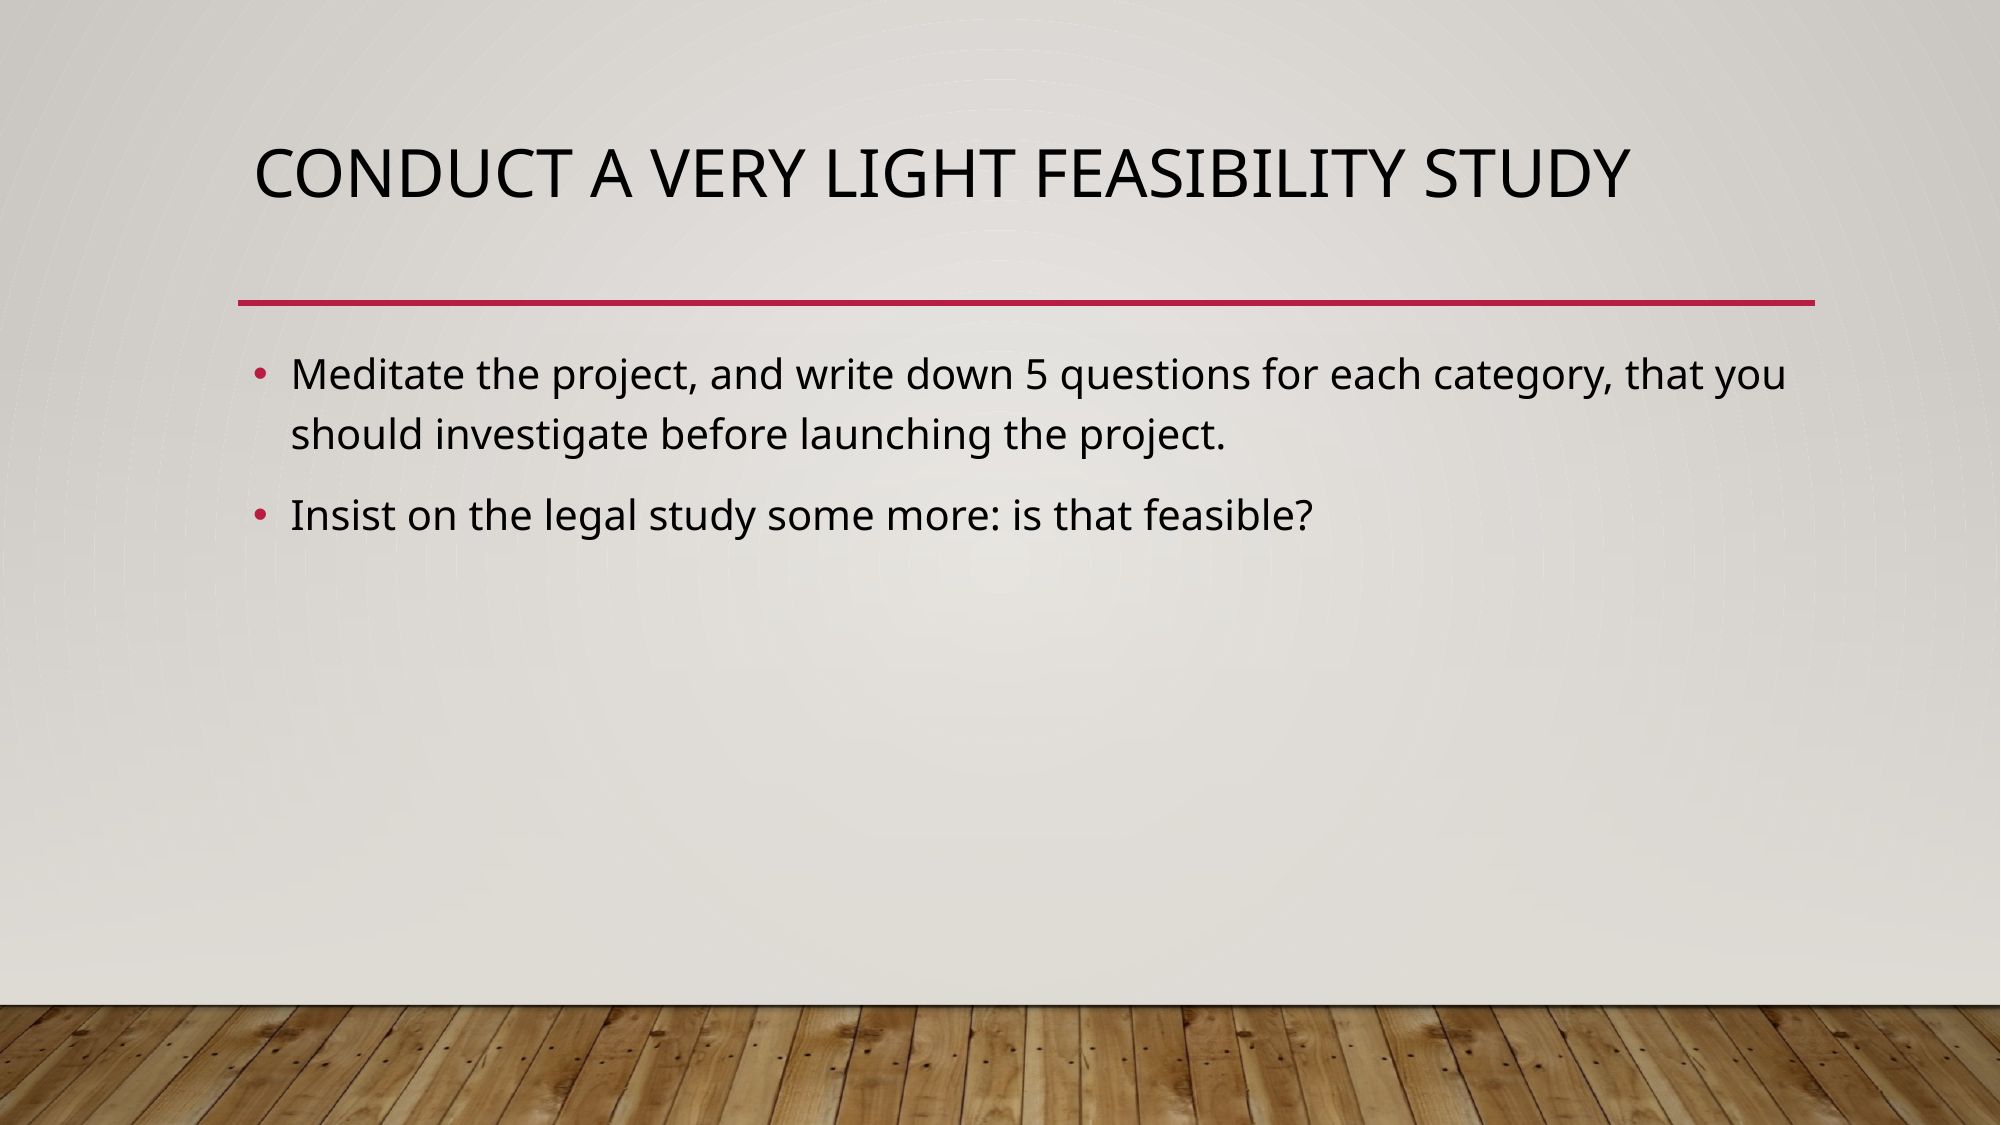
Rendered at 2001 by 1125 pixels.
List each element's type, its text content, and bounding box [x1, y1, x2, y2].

title Conduct a very light feasibility study [238, 131, 1814, 305]
list Meditate the project, and write down 5 questions for each category, that you should investigate before launching the project. Insist on the legal study some more: is that feasible? [238, 330, 1814, 897]
picture [0, 1005, 2000, 1125]
